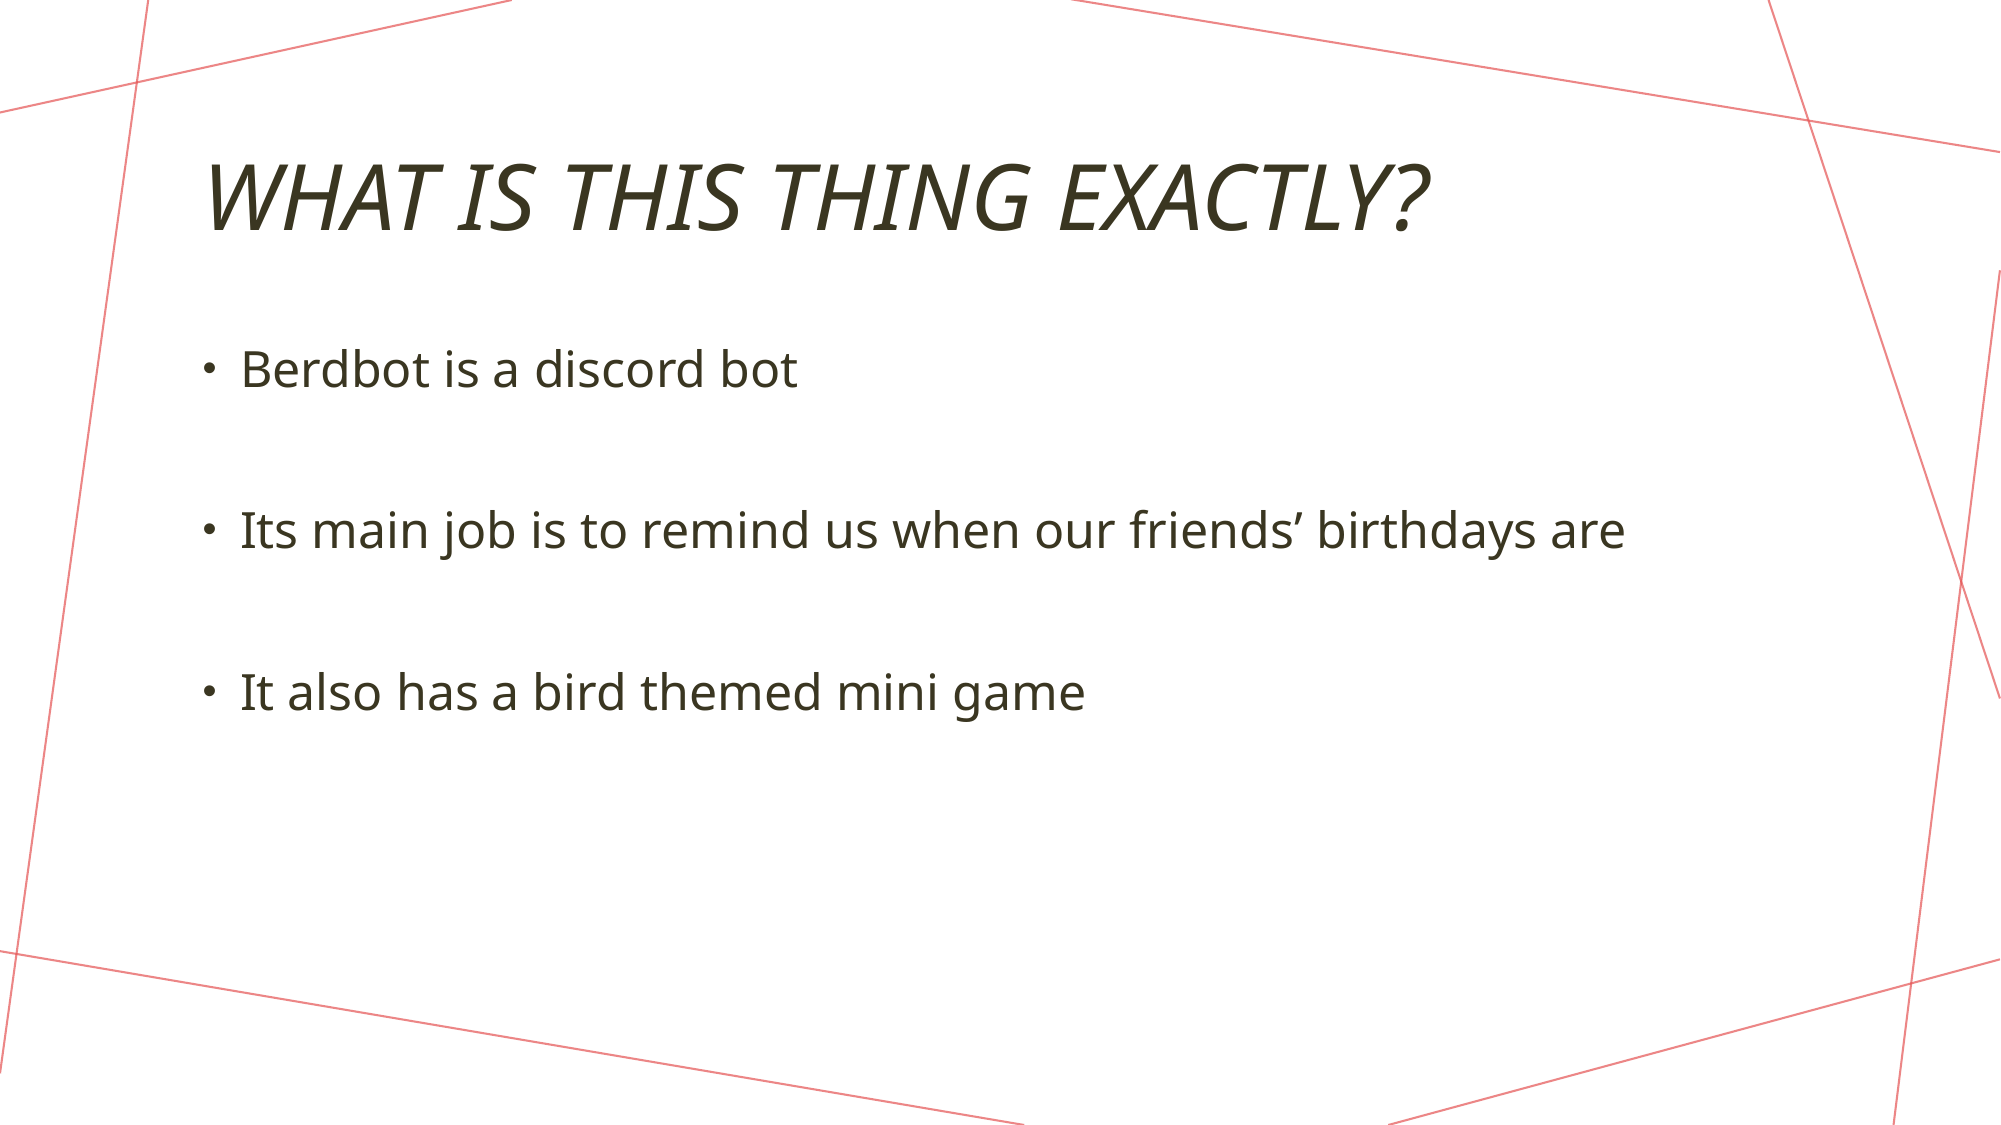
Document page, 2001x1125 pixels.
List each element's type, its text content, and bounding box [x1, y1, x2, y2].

title What is This thing exactly? [187, 87, 1813, 315]
list Berdbot is a discord bot Its main job is to remind us when our friends’ birthdays are It also has a bird themed mini game [187, 329, 1813, 990]
